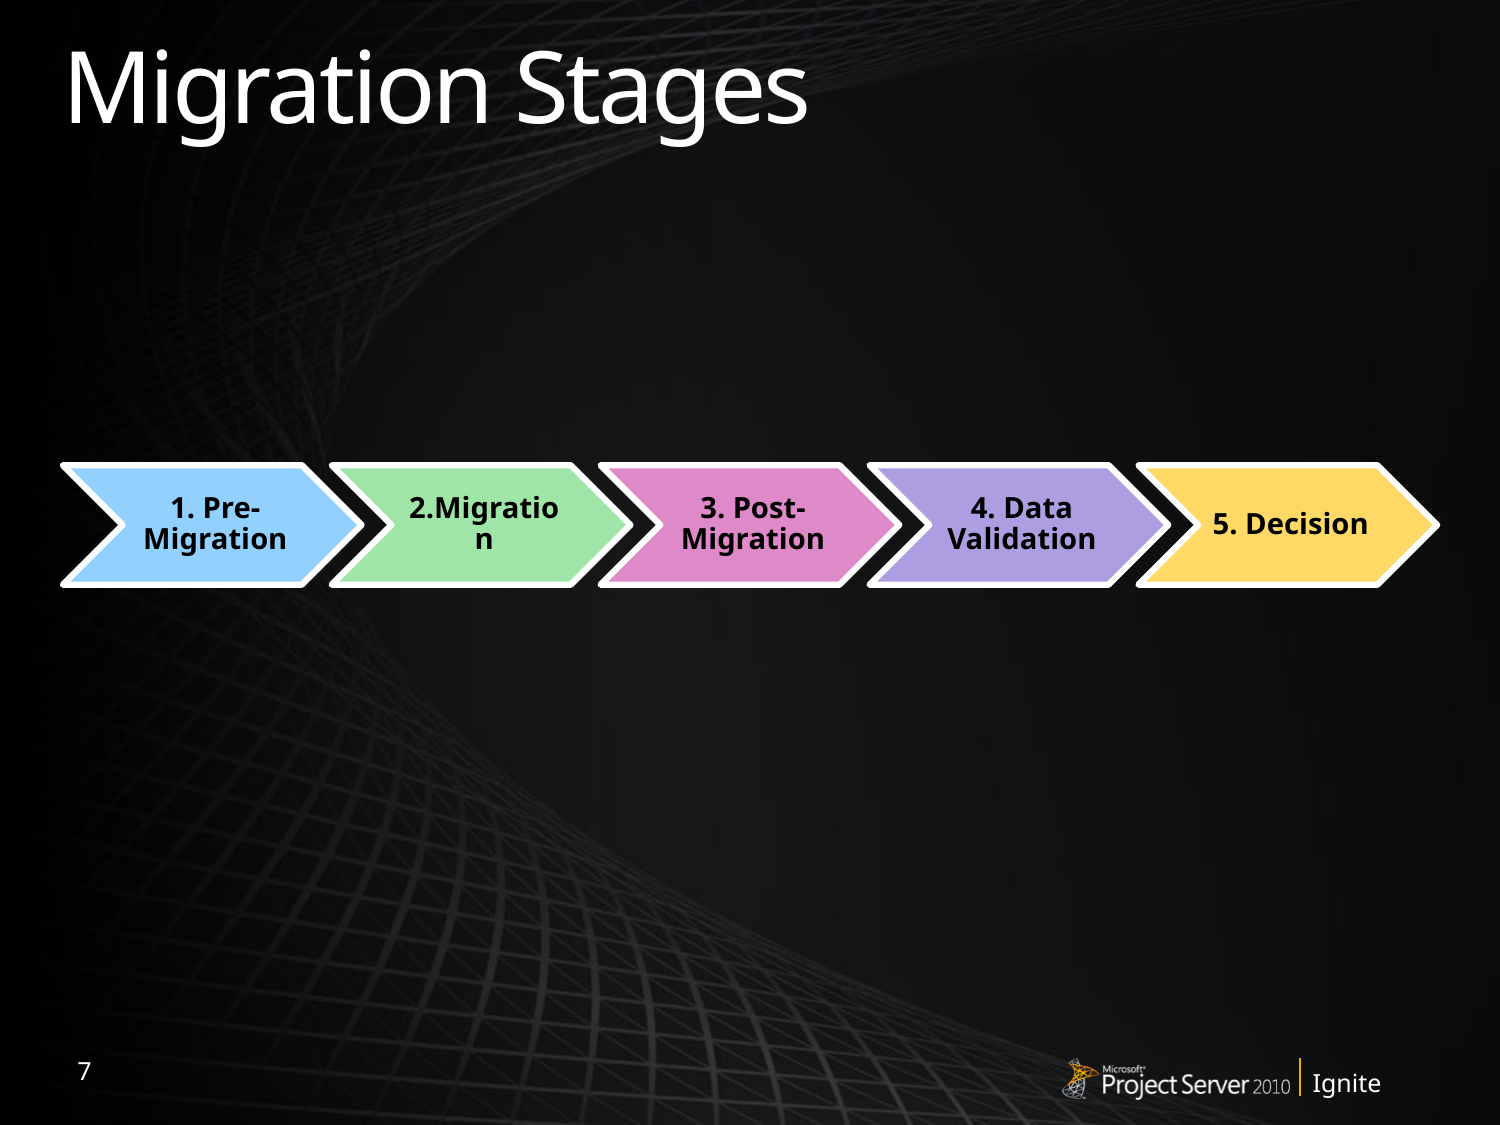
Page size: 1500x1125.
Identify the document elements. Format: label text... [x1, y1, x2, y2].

title Migration Stages [62, 37, 1438, 147]
slide_number 7 [62, 1042, 413, 1103]
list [62, 237, 1438, 813]
picture [0, 0, 1500, 1125]
